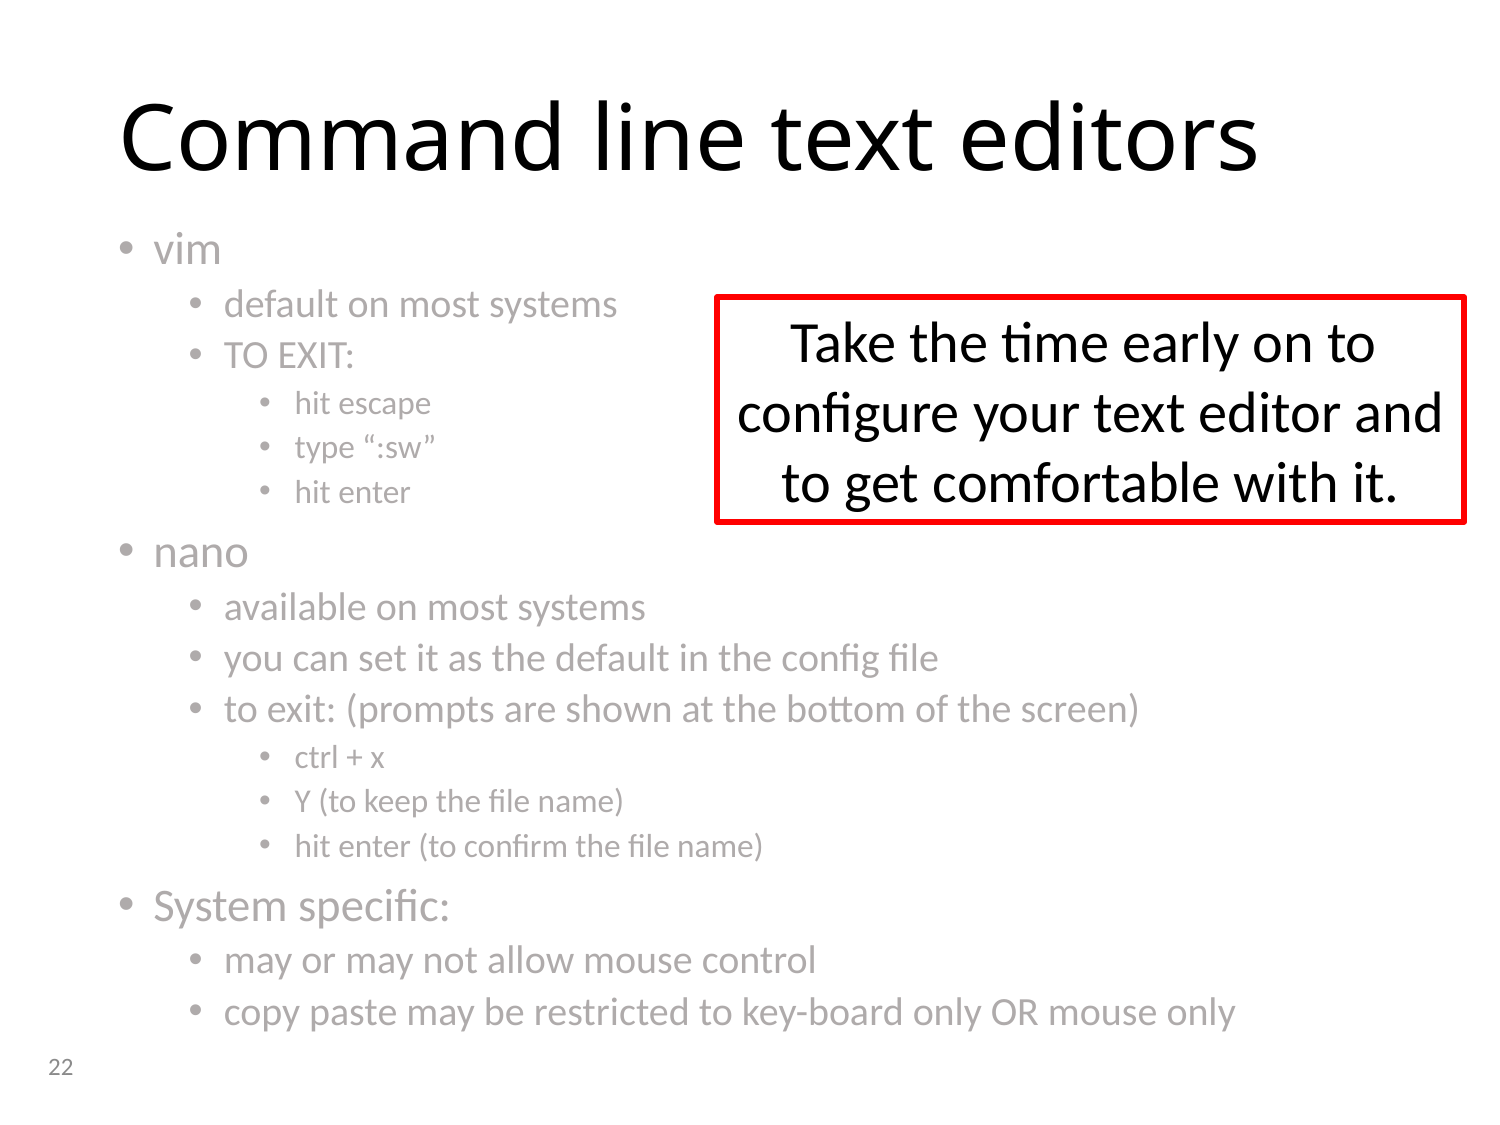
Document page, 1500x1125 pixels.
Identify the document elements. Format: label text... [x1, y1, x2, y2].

list vim default on most systems TO EXIT: hit escape type “:sw” hit enter nano available on most systems you can set it as the default in the config file to exit: (prompts are shown at the bottom of the screen) ctrl + x Y (to keep the file name) hit enter (to confirm the file name) System specific: may or may not allow mouse control copy paste may be restricted to key-board only OR mouse only [103, 217, 1397, 1048]
title Command line text editors [103, 32, 1397, 217]
text_box Take the time early on to configure your text editor and to get comfortable with it. [717, 297, 1465, 522]
slide_number 21 [33, 1035, 371, 1096]
